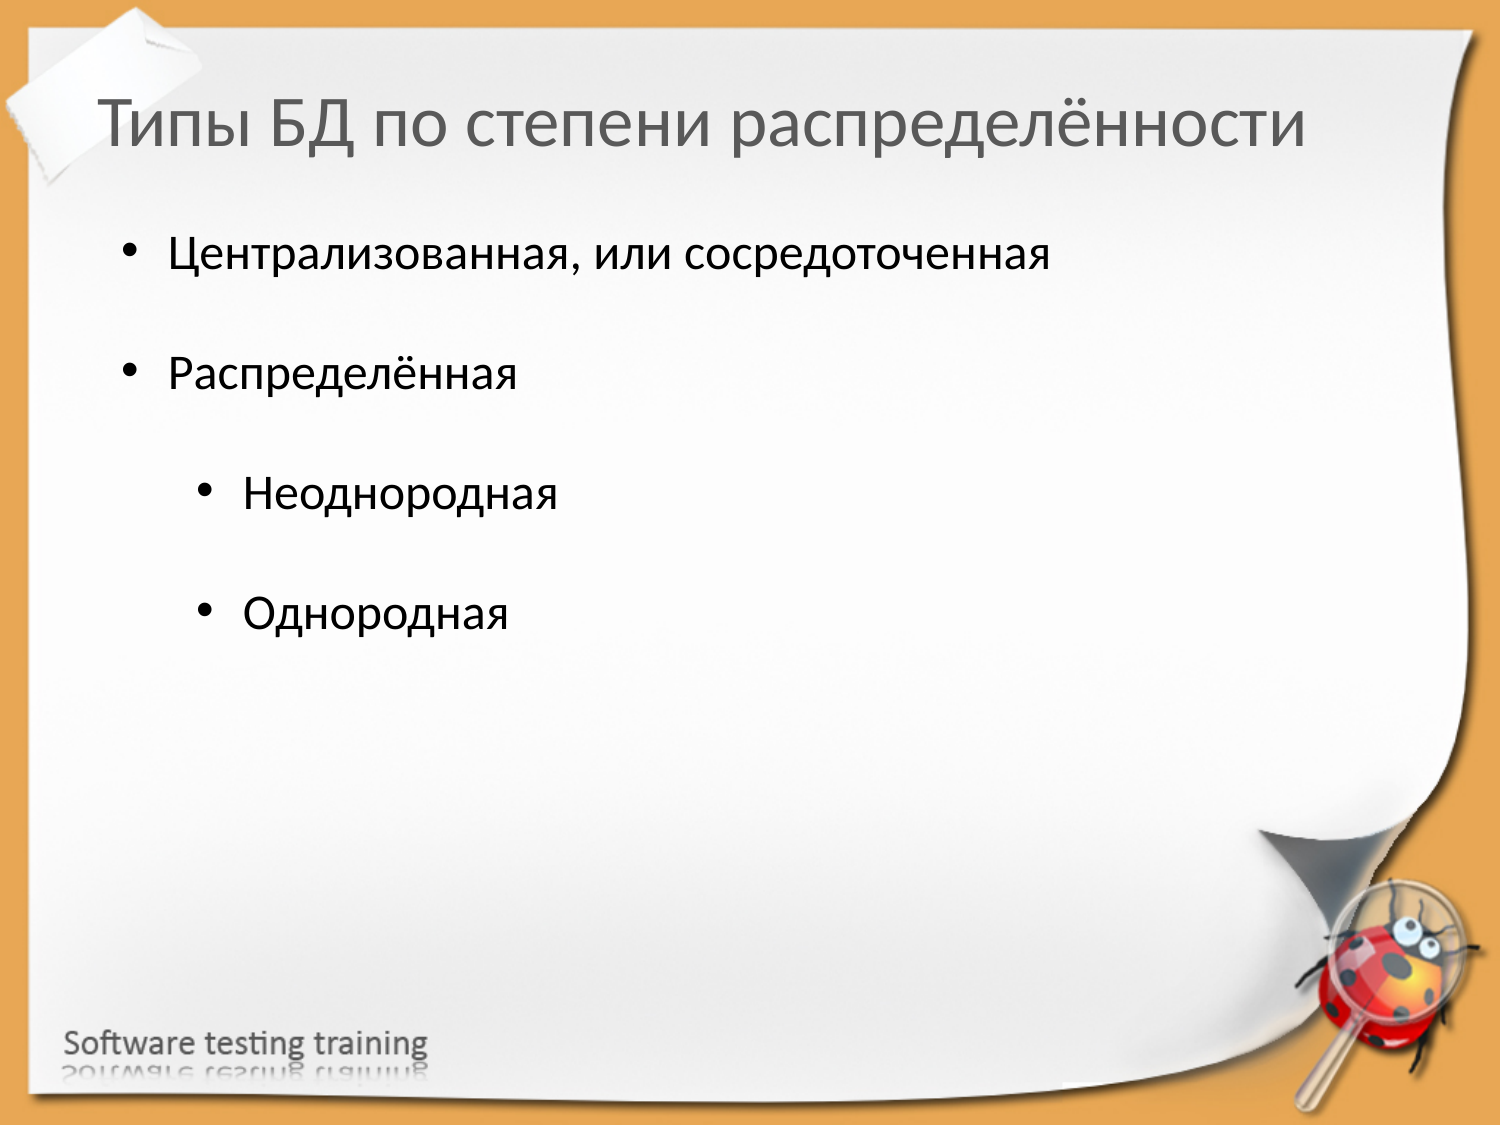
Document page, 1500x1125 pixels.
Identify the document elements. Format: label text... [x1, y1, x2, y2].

text_box Централизованная, или сосредоточенная Распределённая Неоднородная Однородная [106, 211, 1273, 767]
text_box Типы БД по степени распределённости [82, 66, 1324, 169]
picture [0, 0, 1500, 1125]
